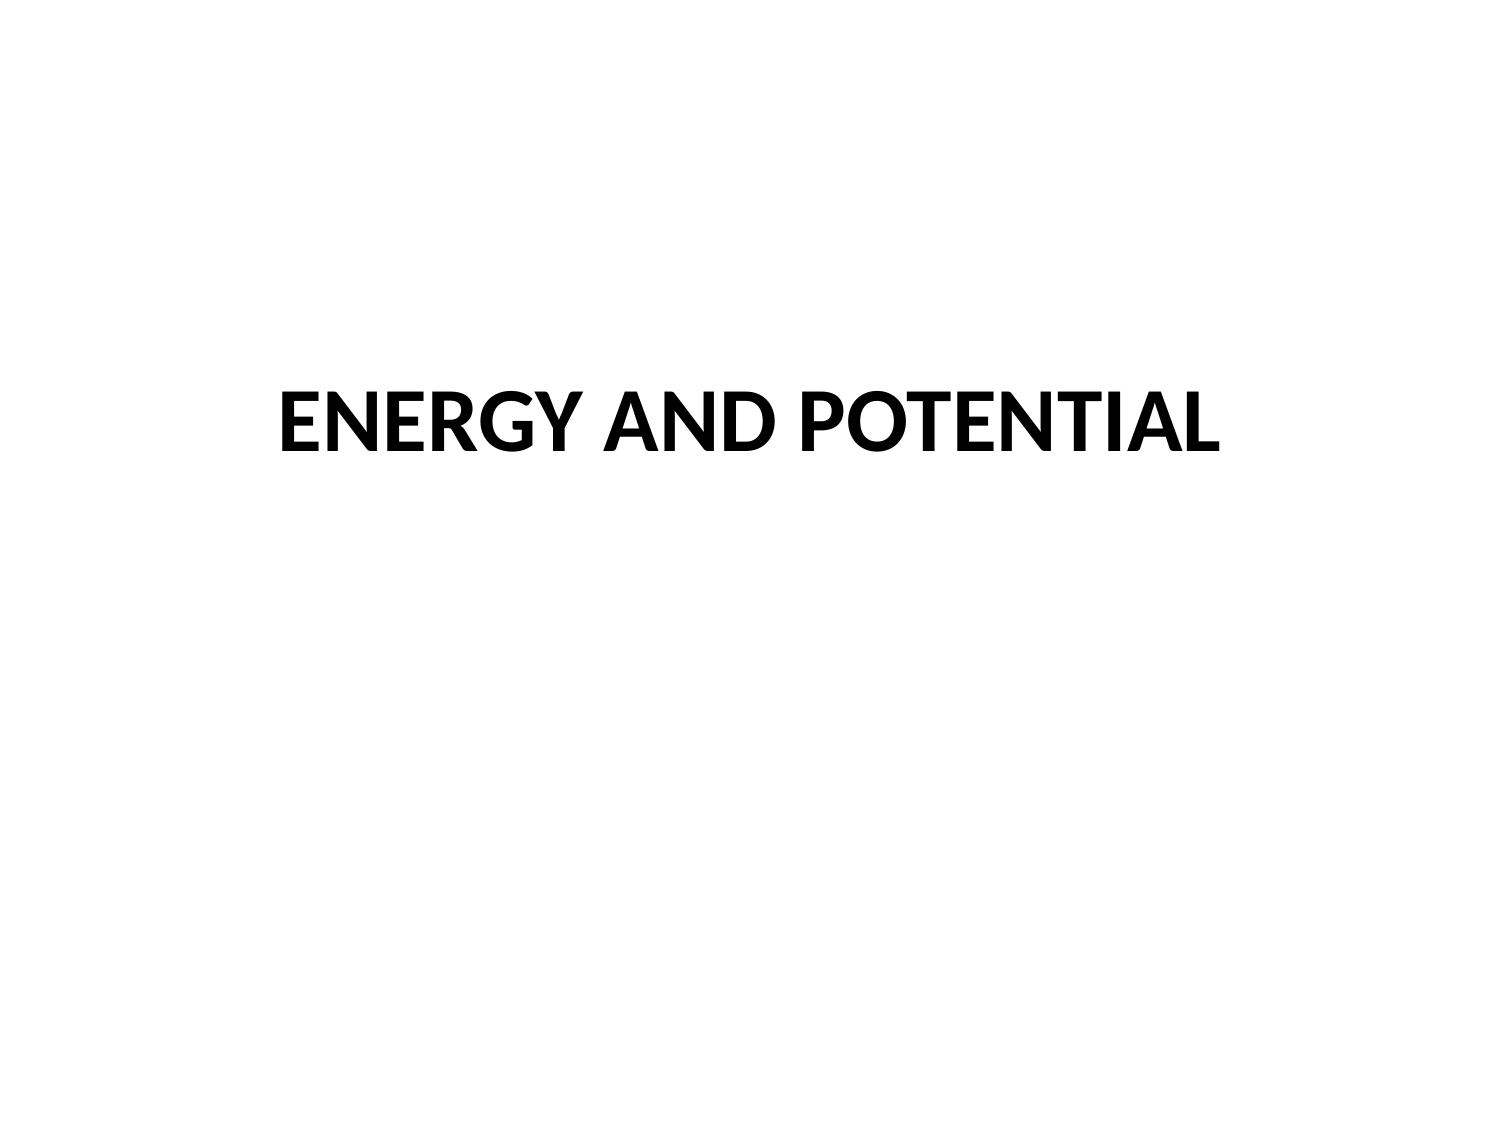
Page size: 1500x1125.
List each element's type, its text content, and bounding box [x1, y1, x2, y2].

title ENERGY AND POTENTIAL [112, 349, 1388, 591]
